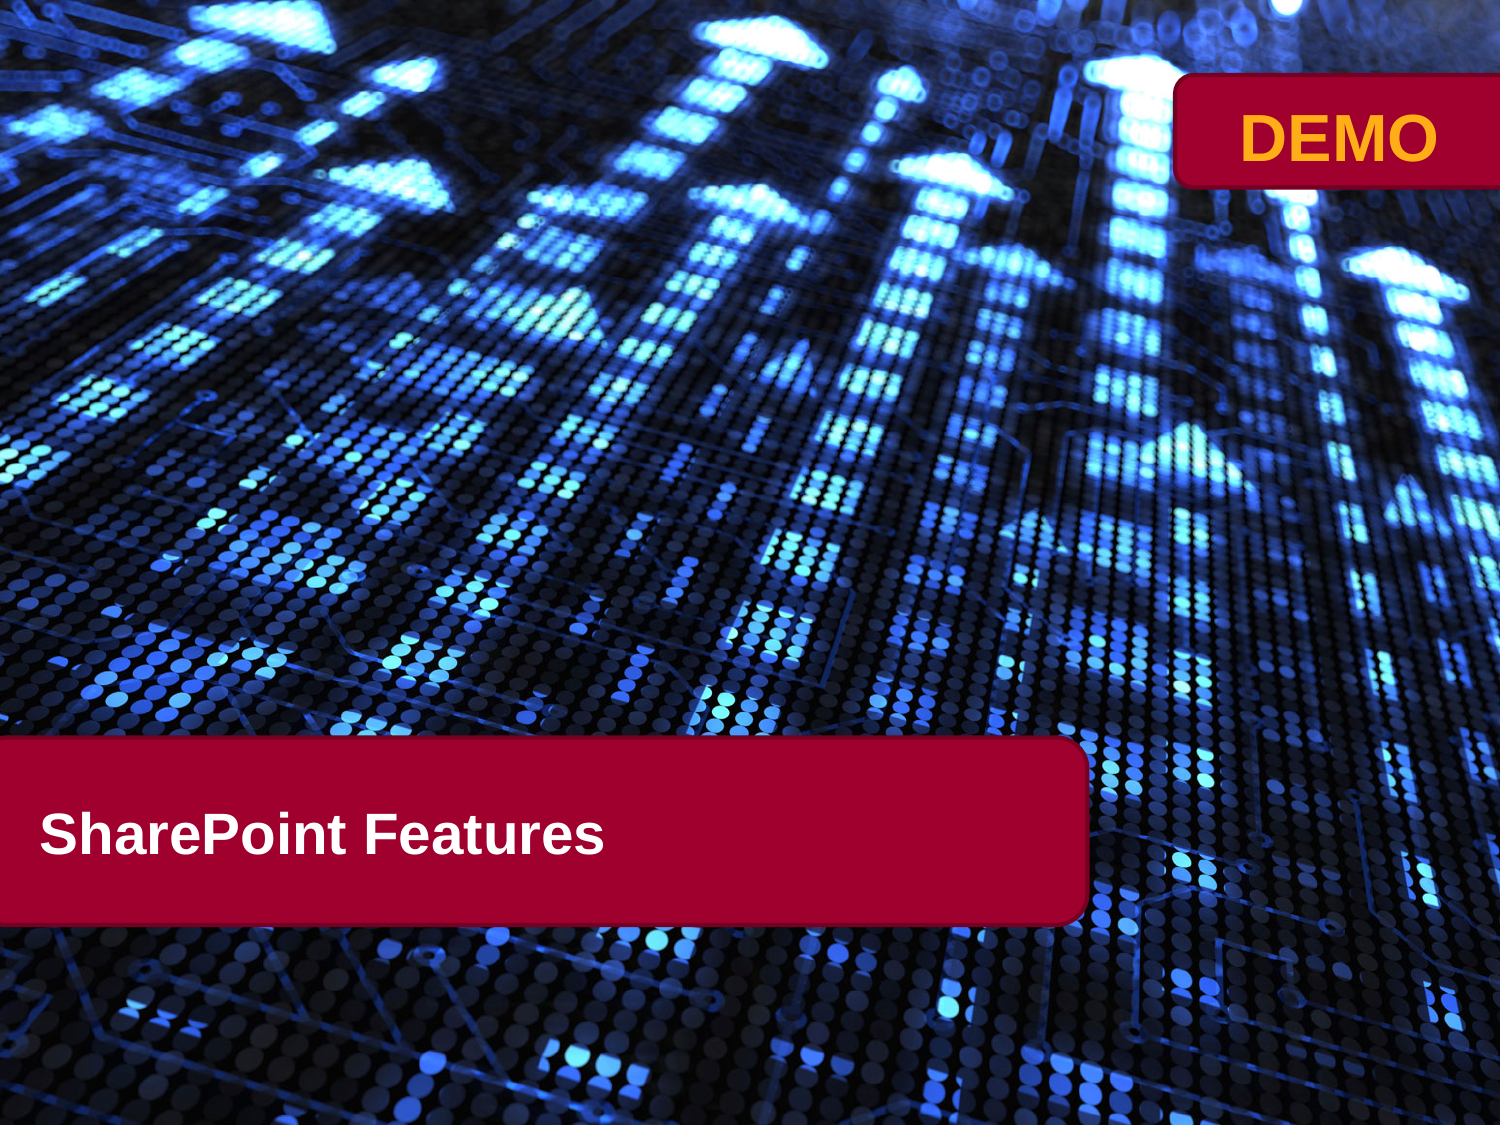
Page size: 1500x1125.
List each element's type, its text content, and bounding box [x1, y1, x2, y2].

picture [0, 0, 1500, 1125]
title SharePoint Features [24, 750, 1063, 913]
